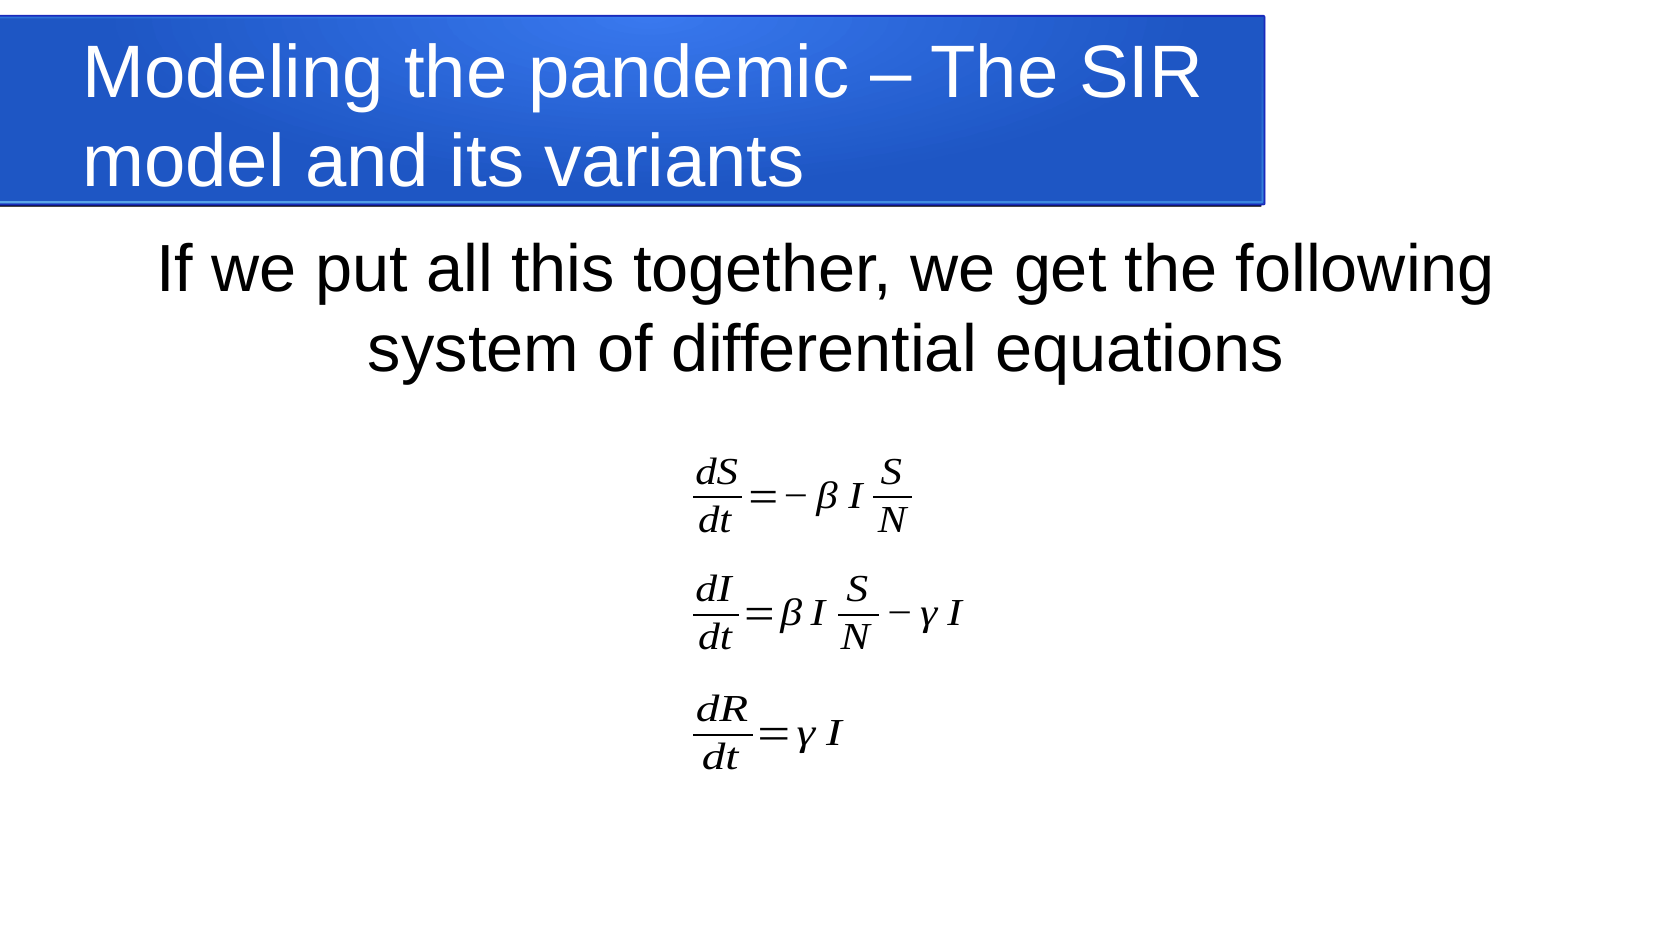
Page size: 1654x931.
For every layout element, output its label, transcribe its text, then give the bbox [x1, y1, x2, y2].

text_box Modeling the pandemic – The SIR model and its variants [82, 23, 1234, 202]
text_box If we put all this together, we get the following system of differential equations [82, 224, 1570, 763]
picture [0, 13, 1269, 211]
